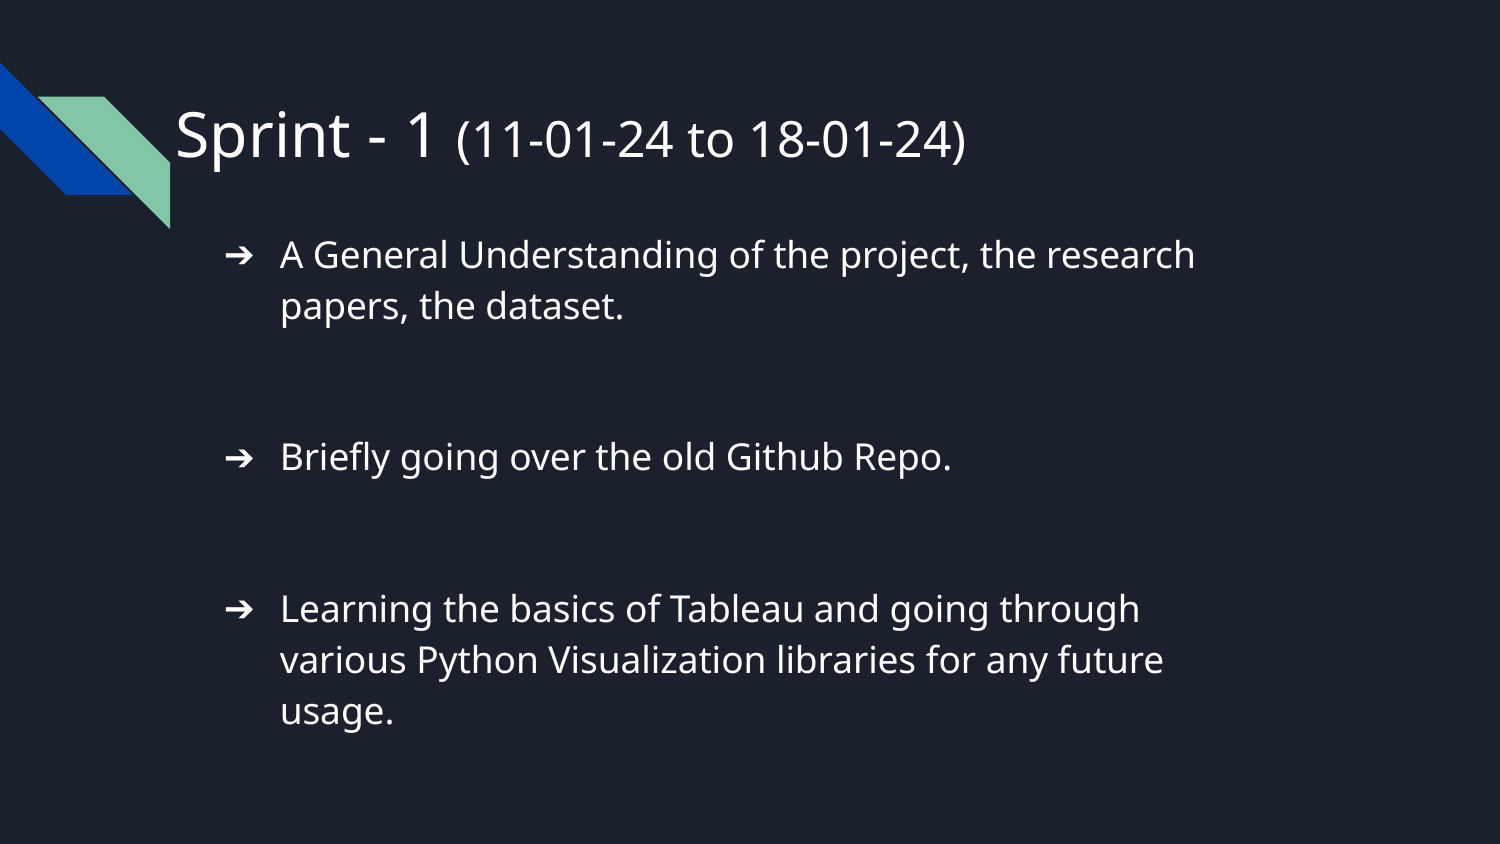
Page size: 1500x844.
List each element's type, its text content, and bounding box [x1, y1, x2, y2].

list A General Understanding of the project, the research papers, the dataset. Briefly going over the old Github Repo. Learning the basics of Tableau and going through various Python Visualization libraries for any future usage. [190, 209, 1270, 752]
title Sprint - 1 (11-01-24 to 18-01-24) [160, 79, 1449, 196]
